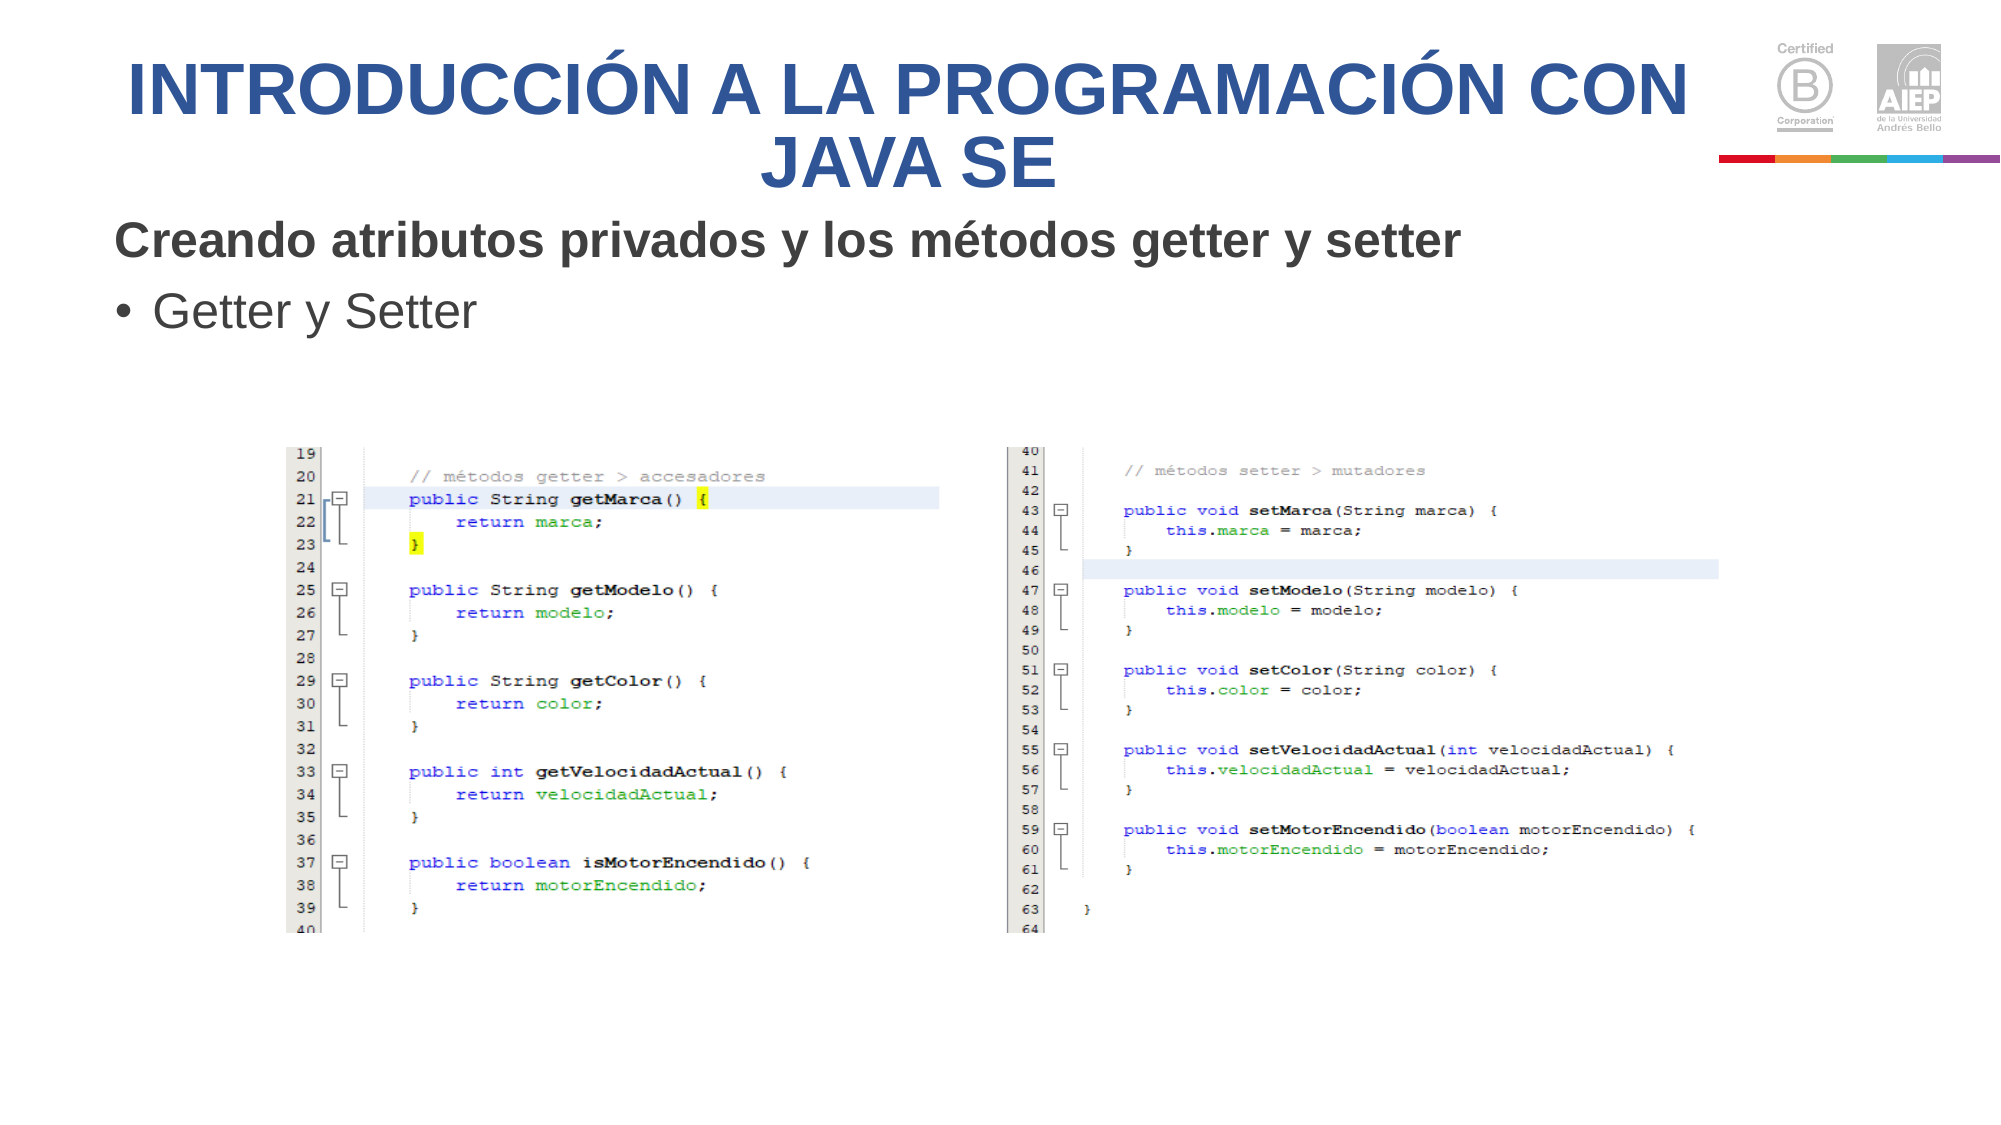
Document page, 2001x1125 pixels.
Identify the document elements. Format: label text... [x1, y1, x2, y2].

picture [1006, 447, 1719, 933]
list Creando atributos privados y los métodos getter y setter Getter y Setter [99, 209, 1900, 1093]
title INTRODUCCIÓN A LA PROGRAMACIÓN CON JAVA SE [99, 48, 1719, 209]
picture [1877, 44, 1941, 131]
picture [286, 447, 940, 933]
